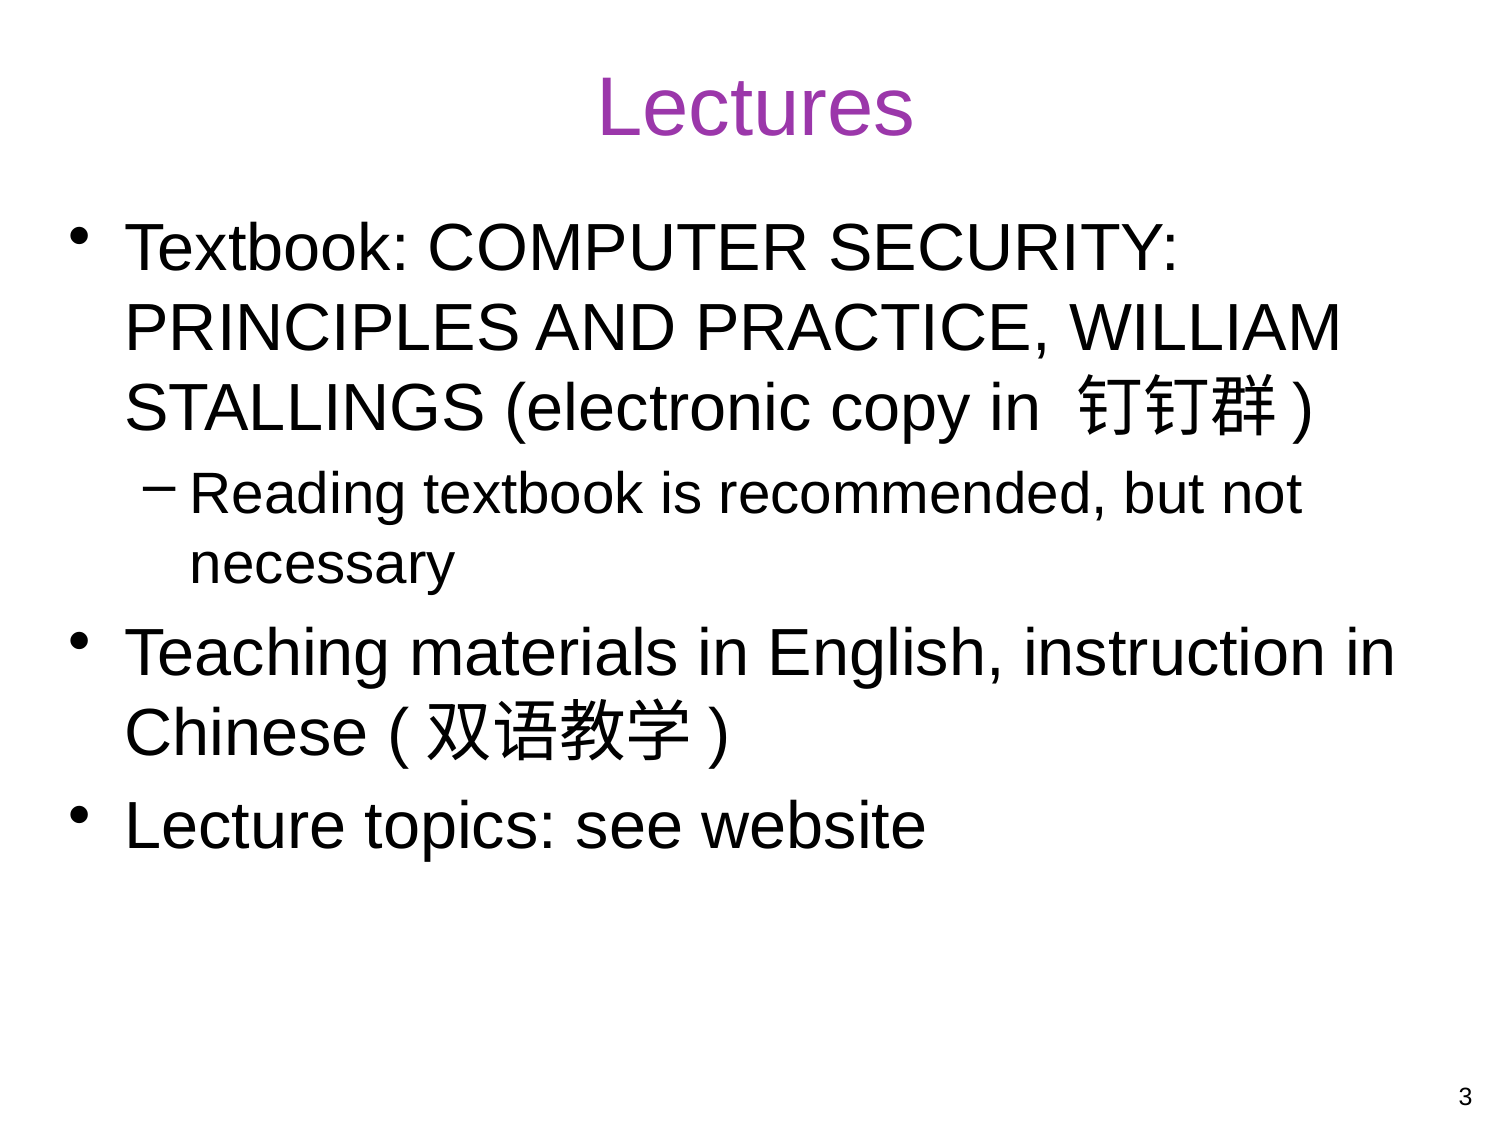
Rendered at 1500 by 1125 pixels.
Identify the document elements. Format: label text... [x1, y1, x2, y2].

list Textbook: COMPUTER SECURITY: PRINCIPLES AND PRACTICE, WILLIAM STALLINGS (electronic copy in 钉钉群) Reading textbook is recommended, but not necessary Teaching materials in English, instruction in Chinese (双语教学) Lecture topics: see website [52, 196, 1459, 1059]
slide_number 3 [1137, 1073, 1488, 1114]
title Lectures [52, 30, 1459, 174]
